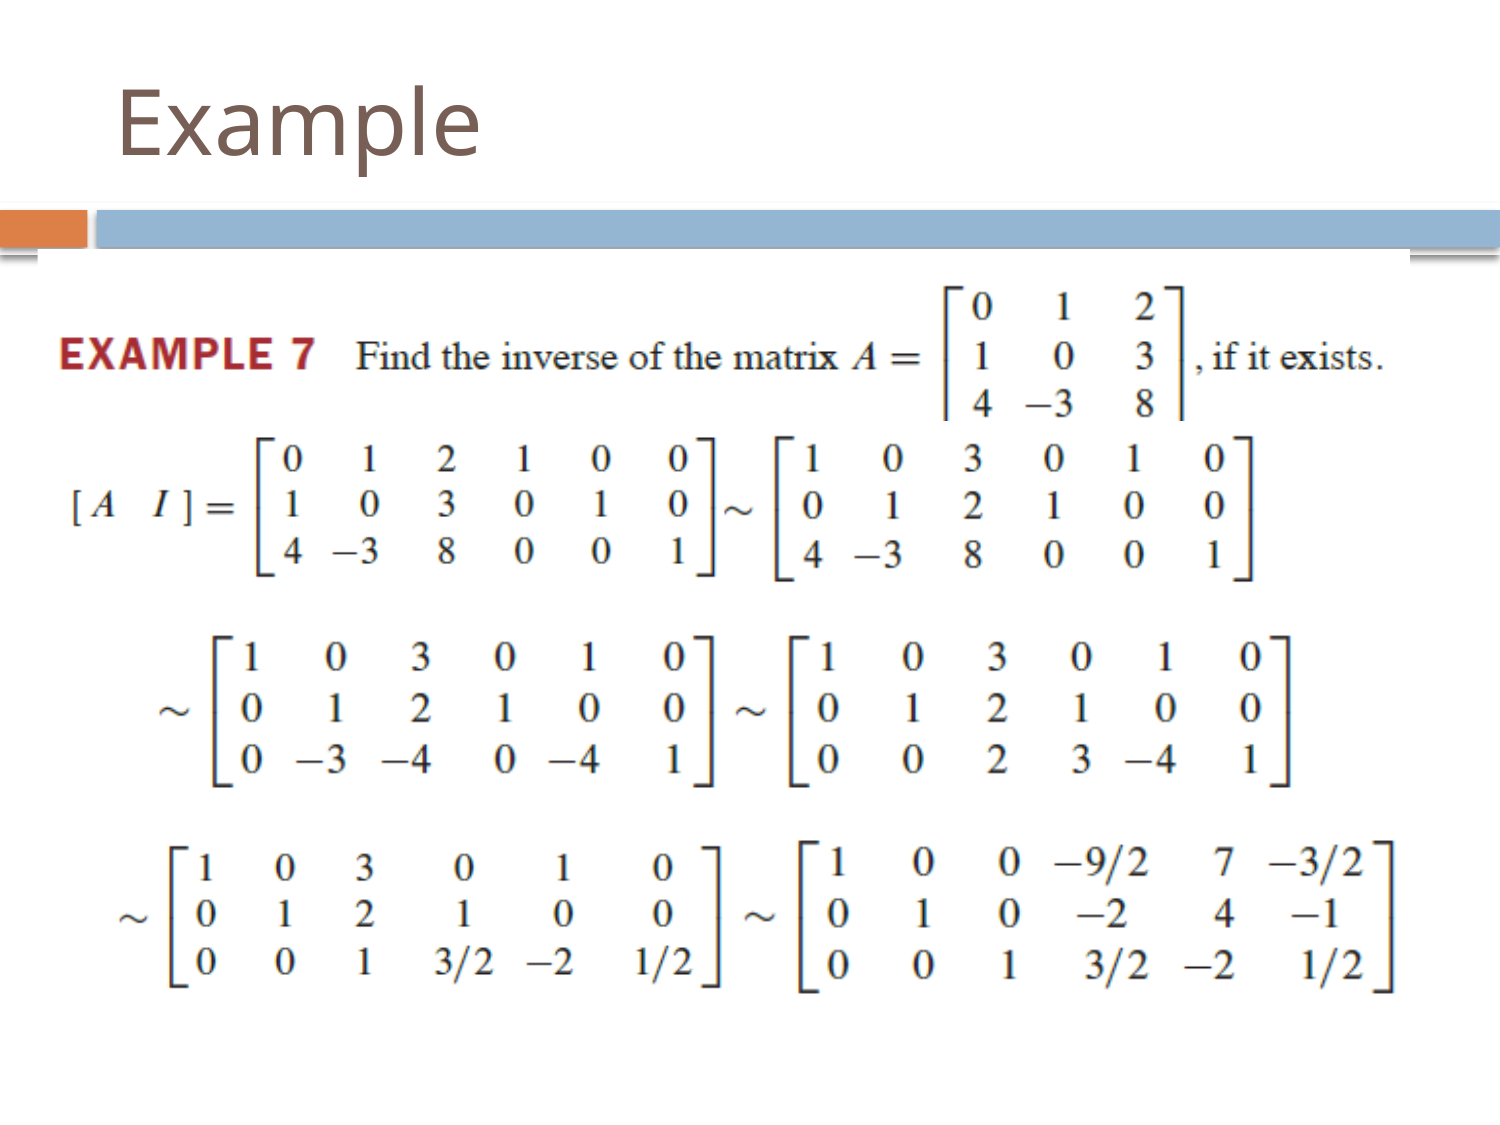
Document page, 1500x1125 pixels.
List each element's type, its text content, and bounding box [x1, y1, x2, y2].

title Example [99, 37, 1438, 200]
picture [37, 249, 1411, 586]
picture [144, 622, 1303, 791]
picture [726, 835, 1412, 999]
picture [105, 839, 724, 994]
